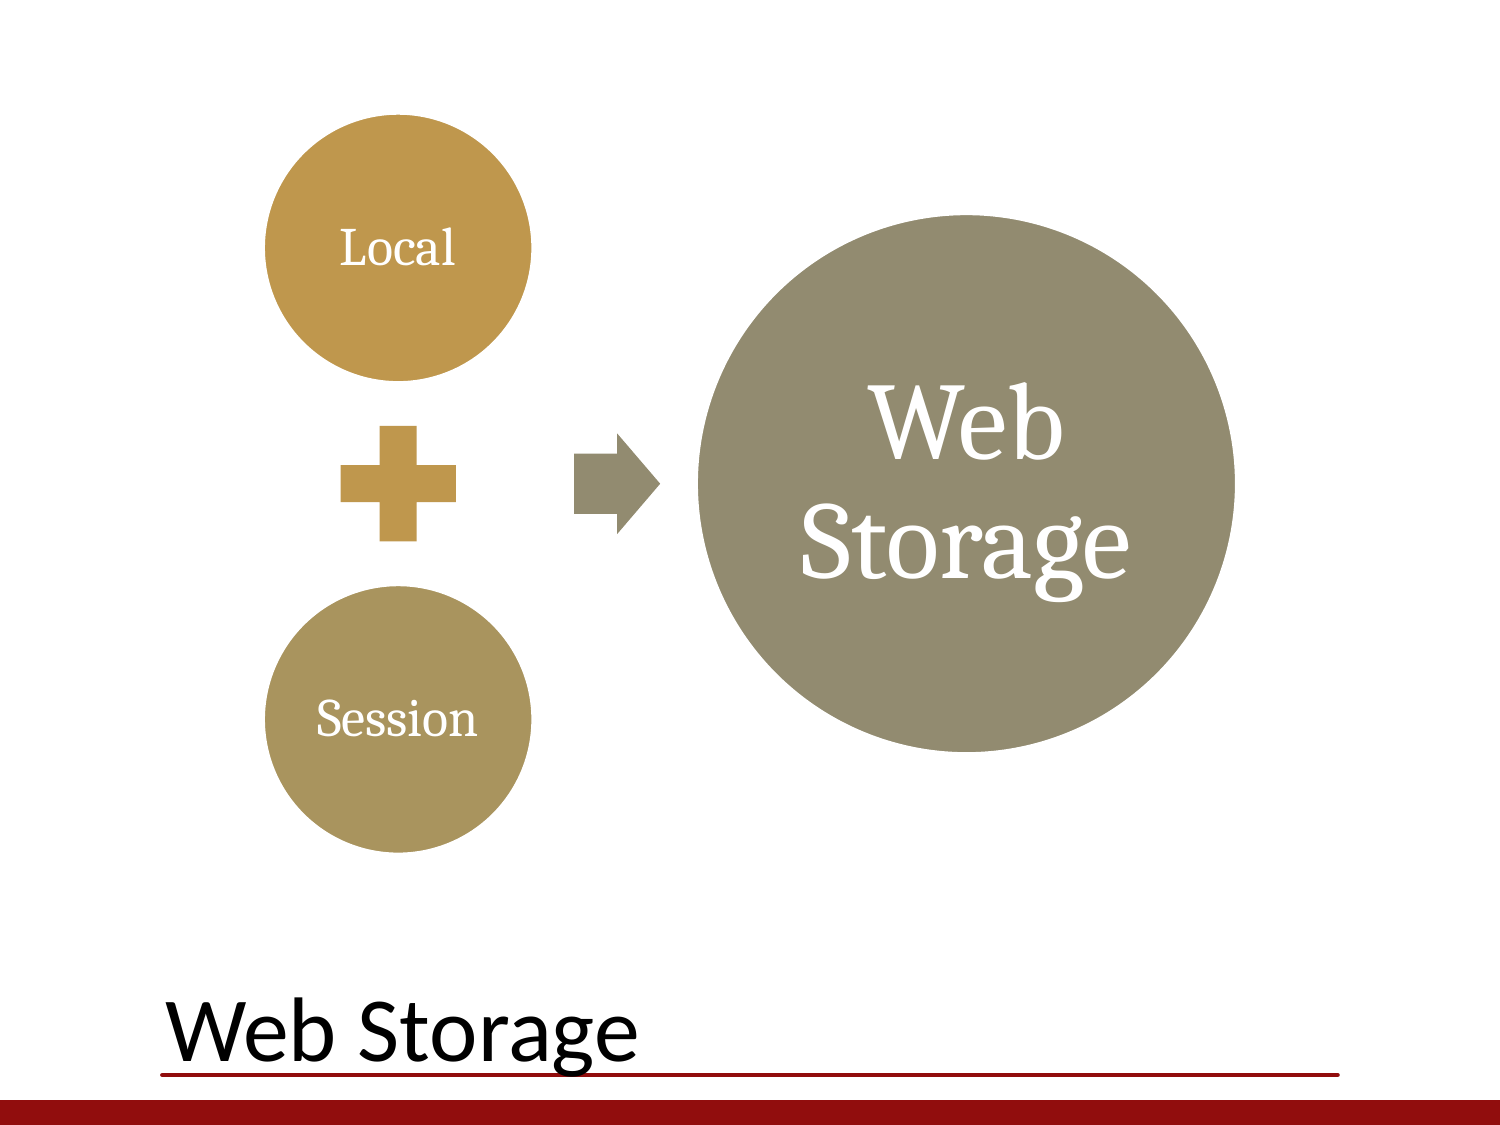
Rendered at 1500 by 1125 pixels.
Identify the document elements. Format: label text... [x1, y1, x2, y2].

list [74, 112, 1426, 856]
title Web Storage [150, 900, 1350, 1088]
